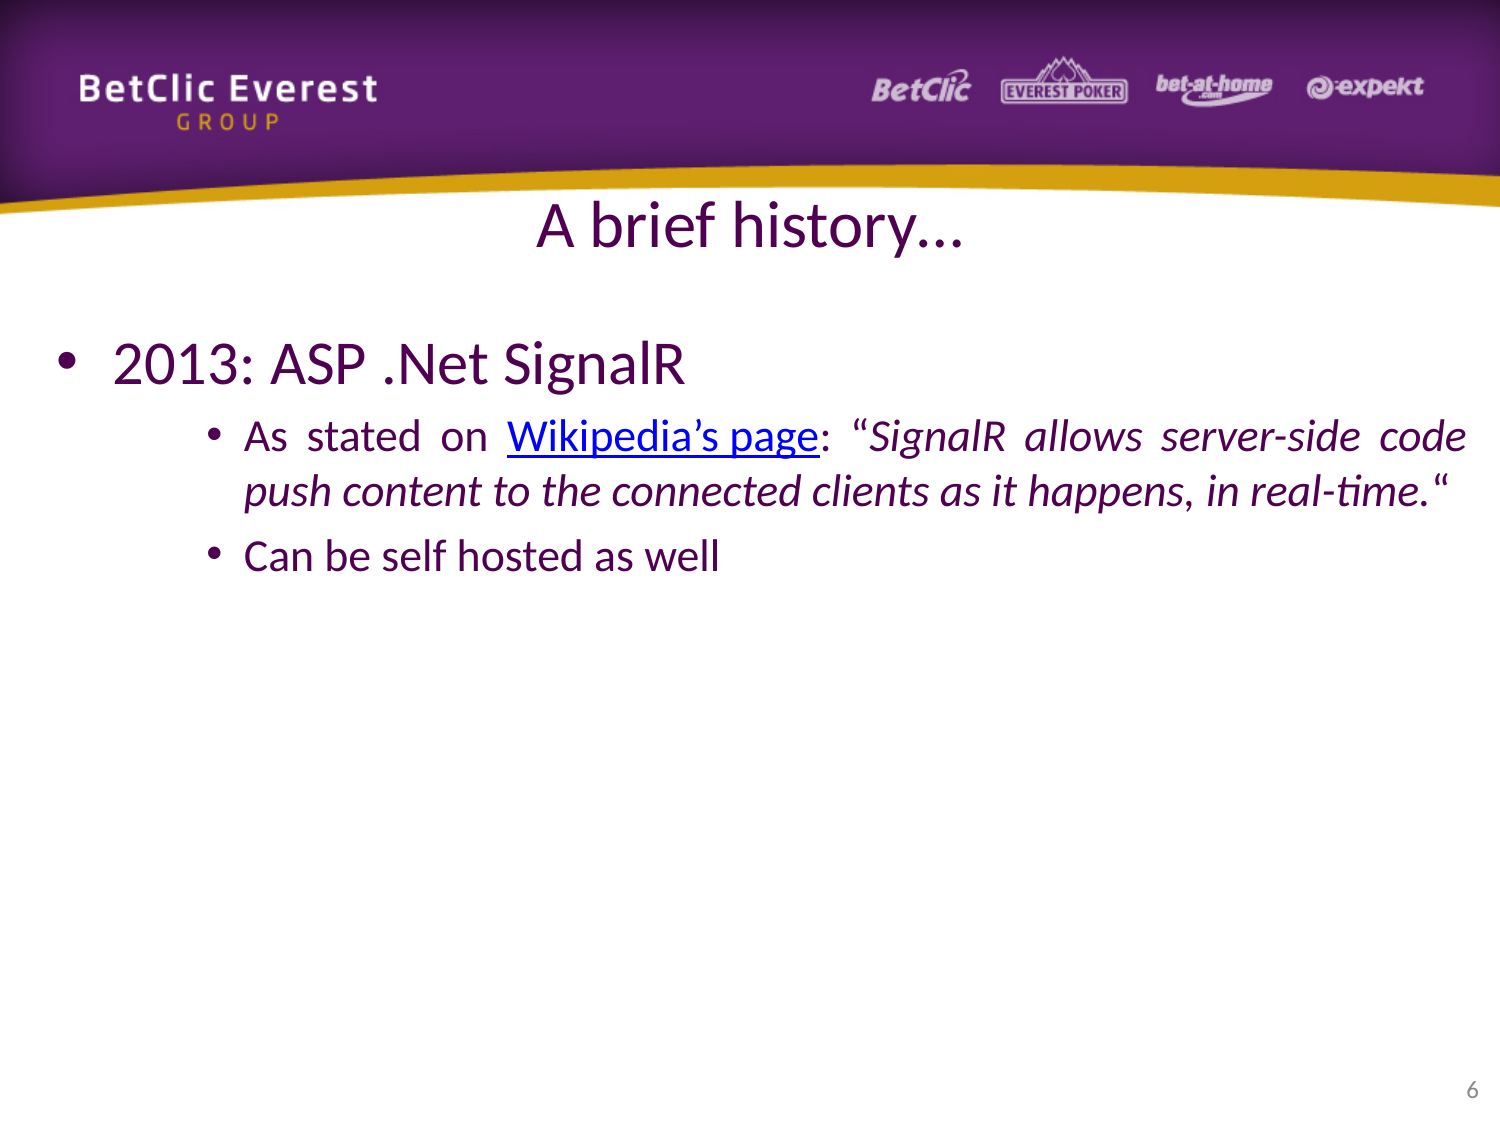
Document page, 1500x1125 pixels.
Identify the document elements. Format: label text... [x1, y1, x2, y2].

picture [0, 0, 1500, 1125]
title A brief history… [74, 162, 1426, 280]
list 2013: ASP .Net SignalR As stated on Wikipedia’s page: “SignalR allows server-side code push content to the connected clients as it happens, in real-time.“ Can be self hosted as well [41, 314, 1483, 646]
slide_number 6 [1144, 1058, 1495, 1119]
